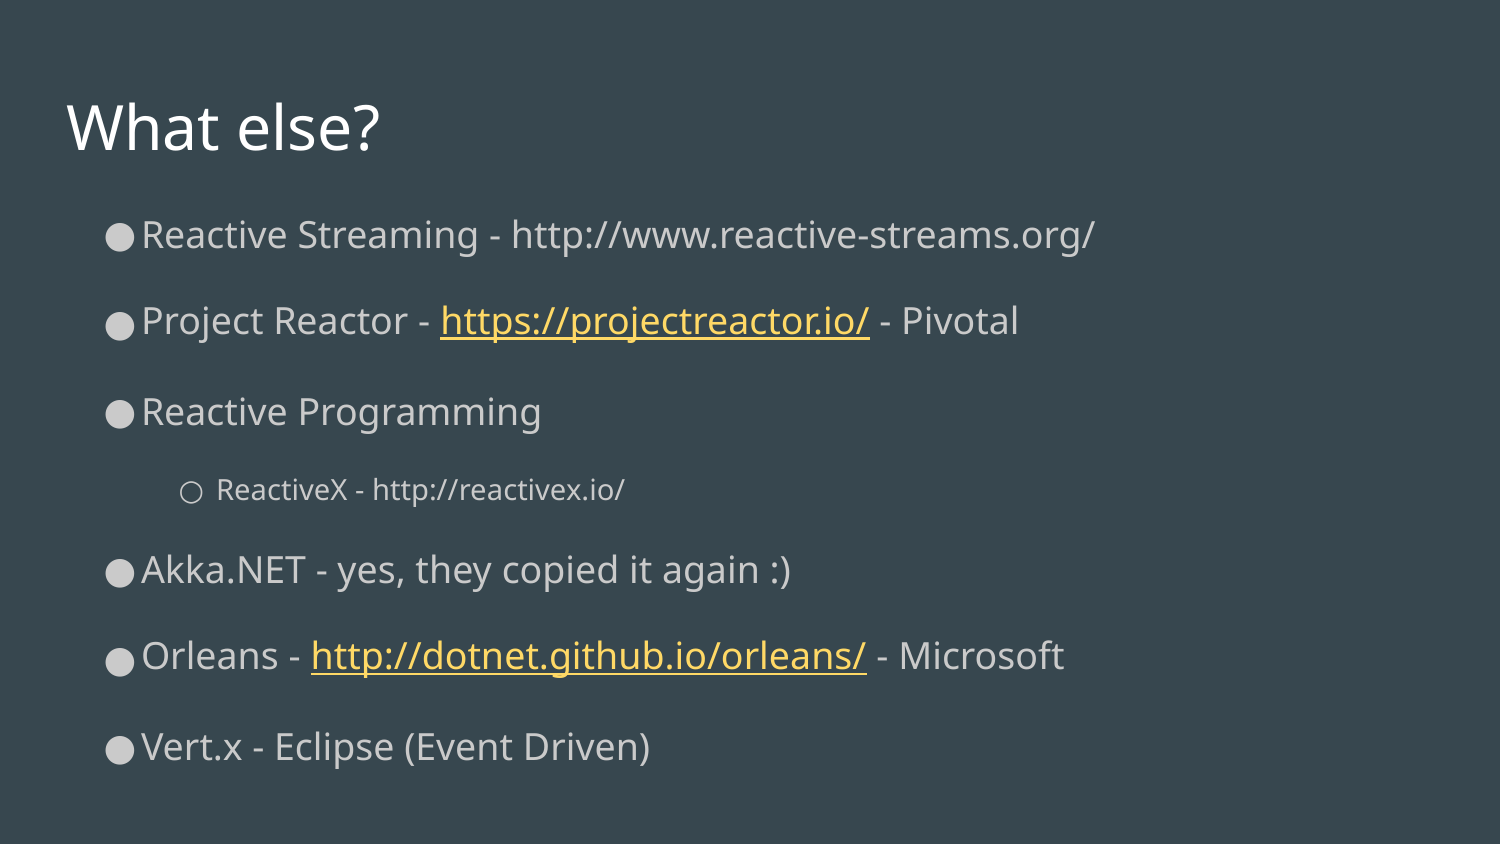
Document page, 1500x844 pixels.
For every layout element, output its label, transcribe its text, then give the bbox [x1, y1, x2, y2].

title What else? [51, 72, 1449, 167]
list Reactive Streaming - http://www.reactive-streams.org/ Project Reactor - https://projectreactor.io/ - Pivotal Reactive Programming ReactiveX - http://reactivex.io/ Akka.NET - yes, they copied it again :) Orleans - http://dotnet.github.io/orleans/ - Microsoft Vert.x - Eclipse (Event Driven) [51, 189, 1449, 750]
